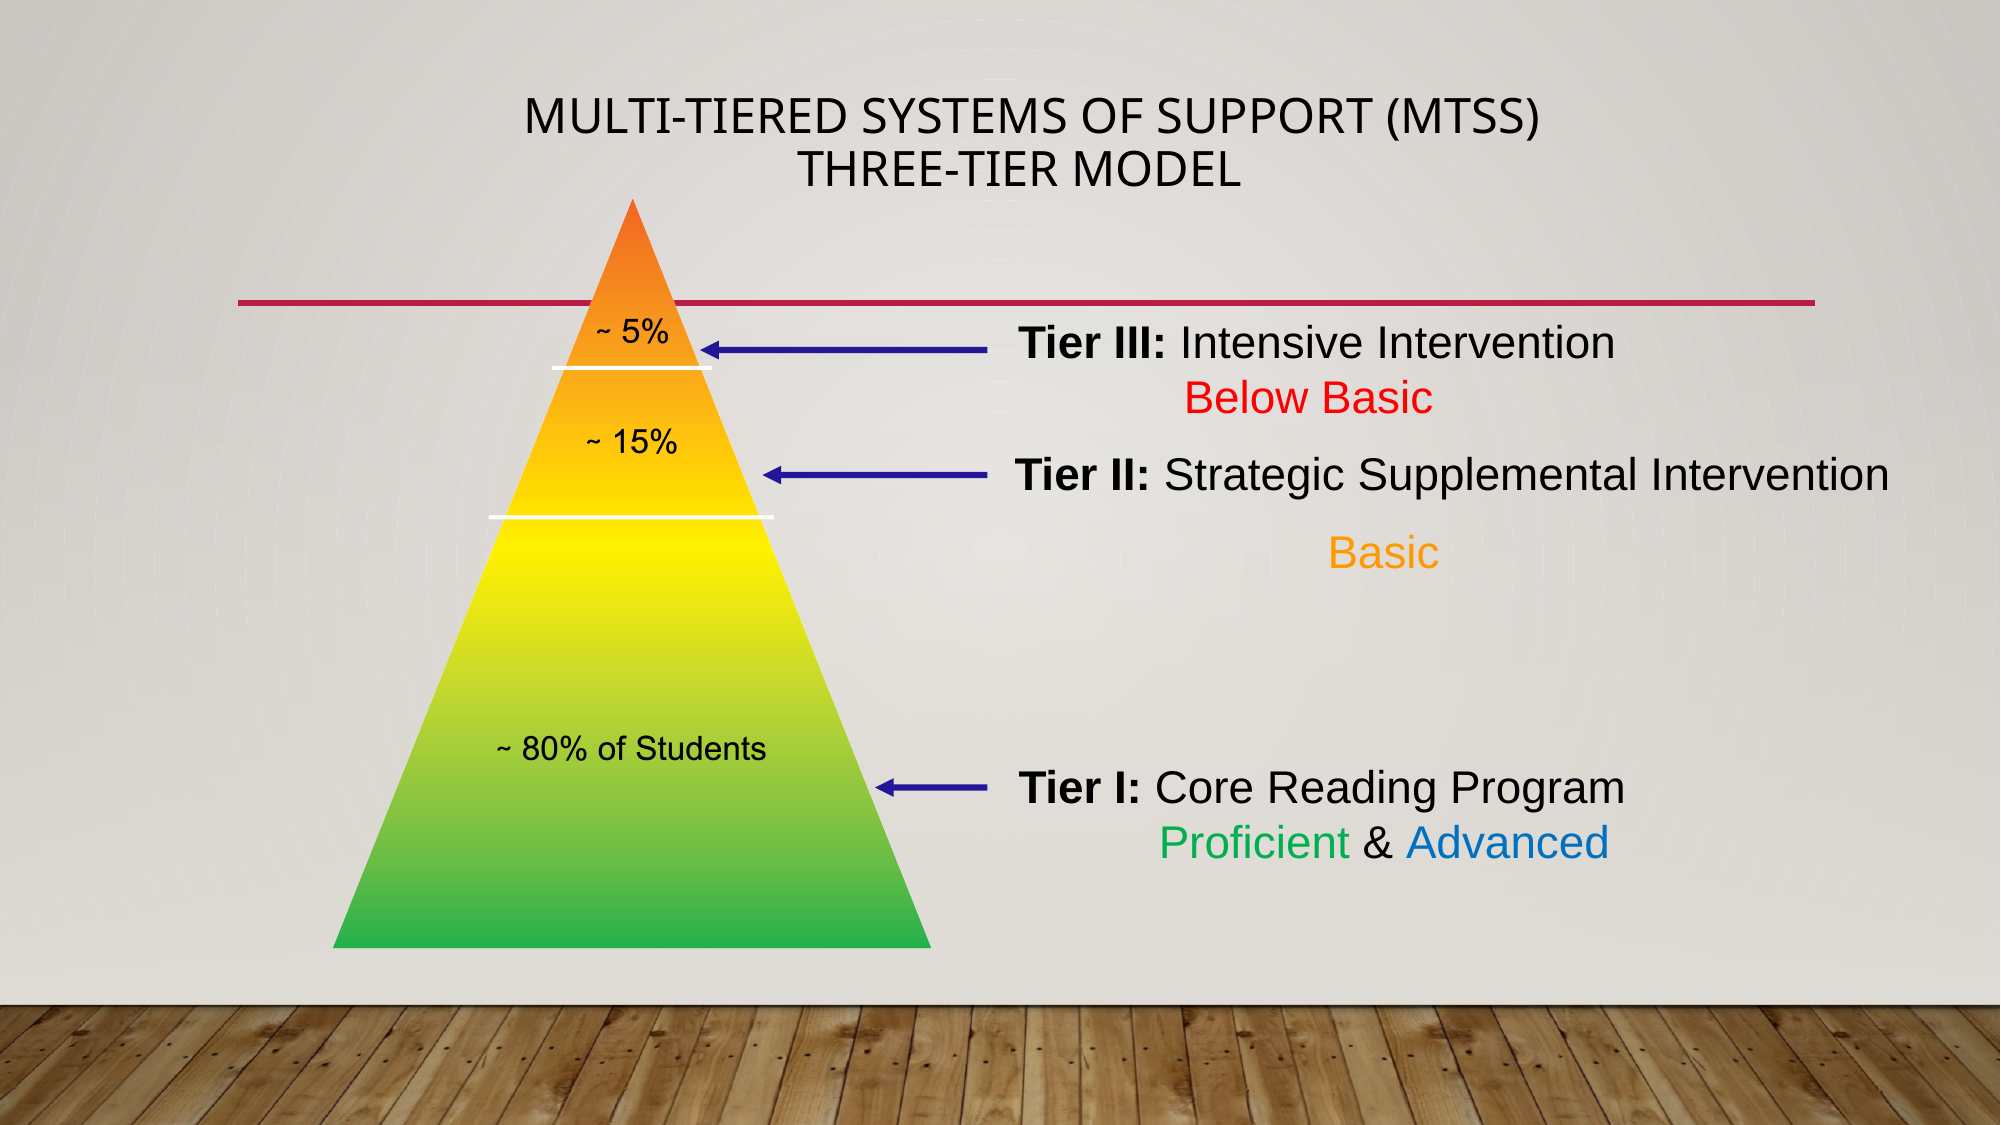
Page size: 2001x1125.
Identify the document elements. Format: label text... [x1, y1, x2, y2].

picture [0, 1005, 2000, 1125]
picture [331, 198, 932, 950]
text_box Tier I: Core Reading Program Proficient & Advanced [1003, 749, 1642, 875]
title Multi-Tiered Systems of Support (MTSS) Three-Tier Model [238, 84, 1814, 257]
text_box Tier II: Strategic Supplemental Intervention Basic [999, 437, 1970, 586]
text_box Tier III: Intensive Intervention Below Basic [1003, 304, 1632, 430]
